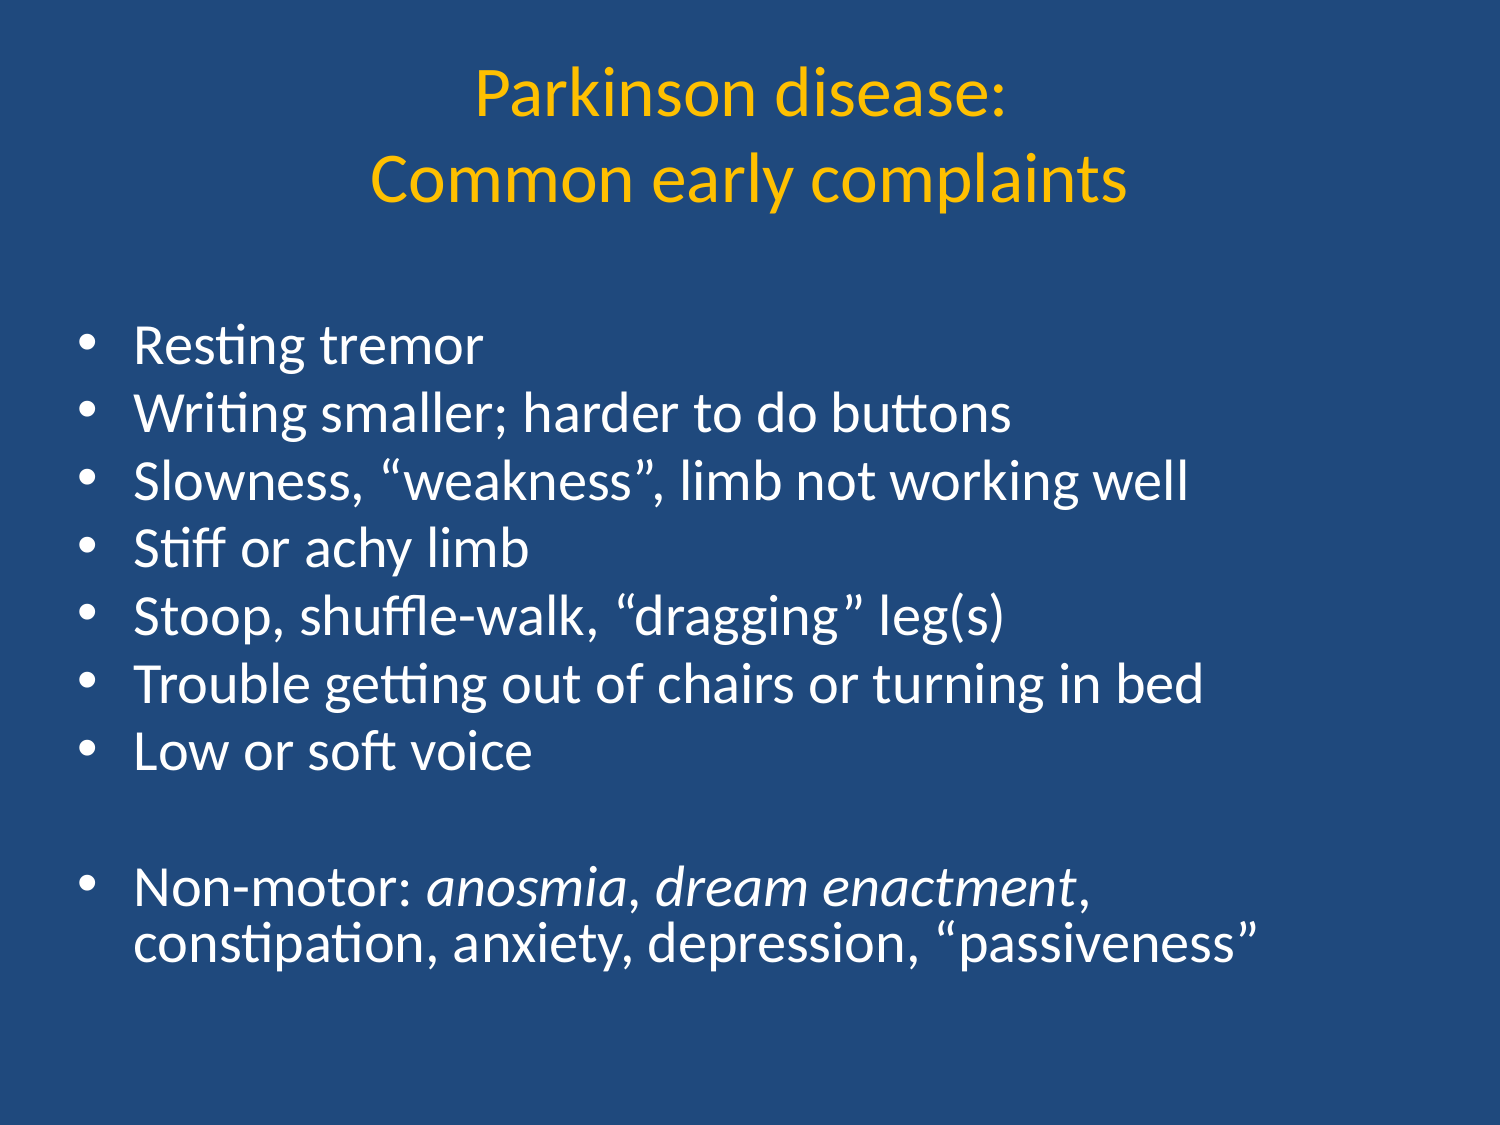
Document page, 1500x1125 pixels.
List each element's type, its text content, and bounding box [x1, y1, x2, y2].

title Parkinson disease: Common early complaints [75, 37, 1425, 225]
list Resting tremor Writing smaller; harder to do buttons Slowness, “weakness”, limb not working well Stiff or achy limb Stoop, shuffle-walk, “dragging” leg(s) Trouble getting out of chairs or turning in bed Low or soft voice Non-motor: anosmia, dream enactment, constipation, anxiety, depression, “passiveness” [62, 312, 1413, 1025]
